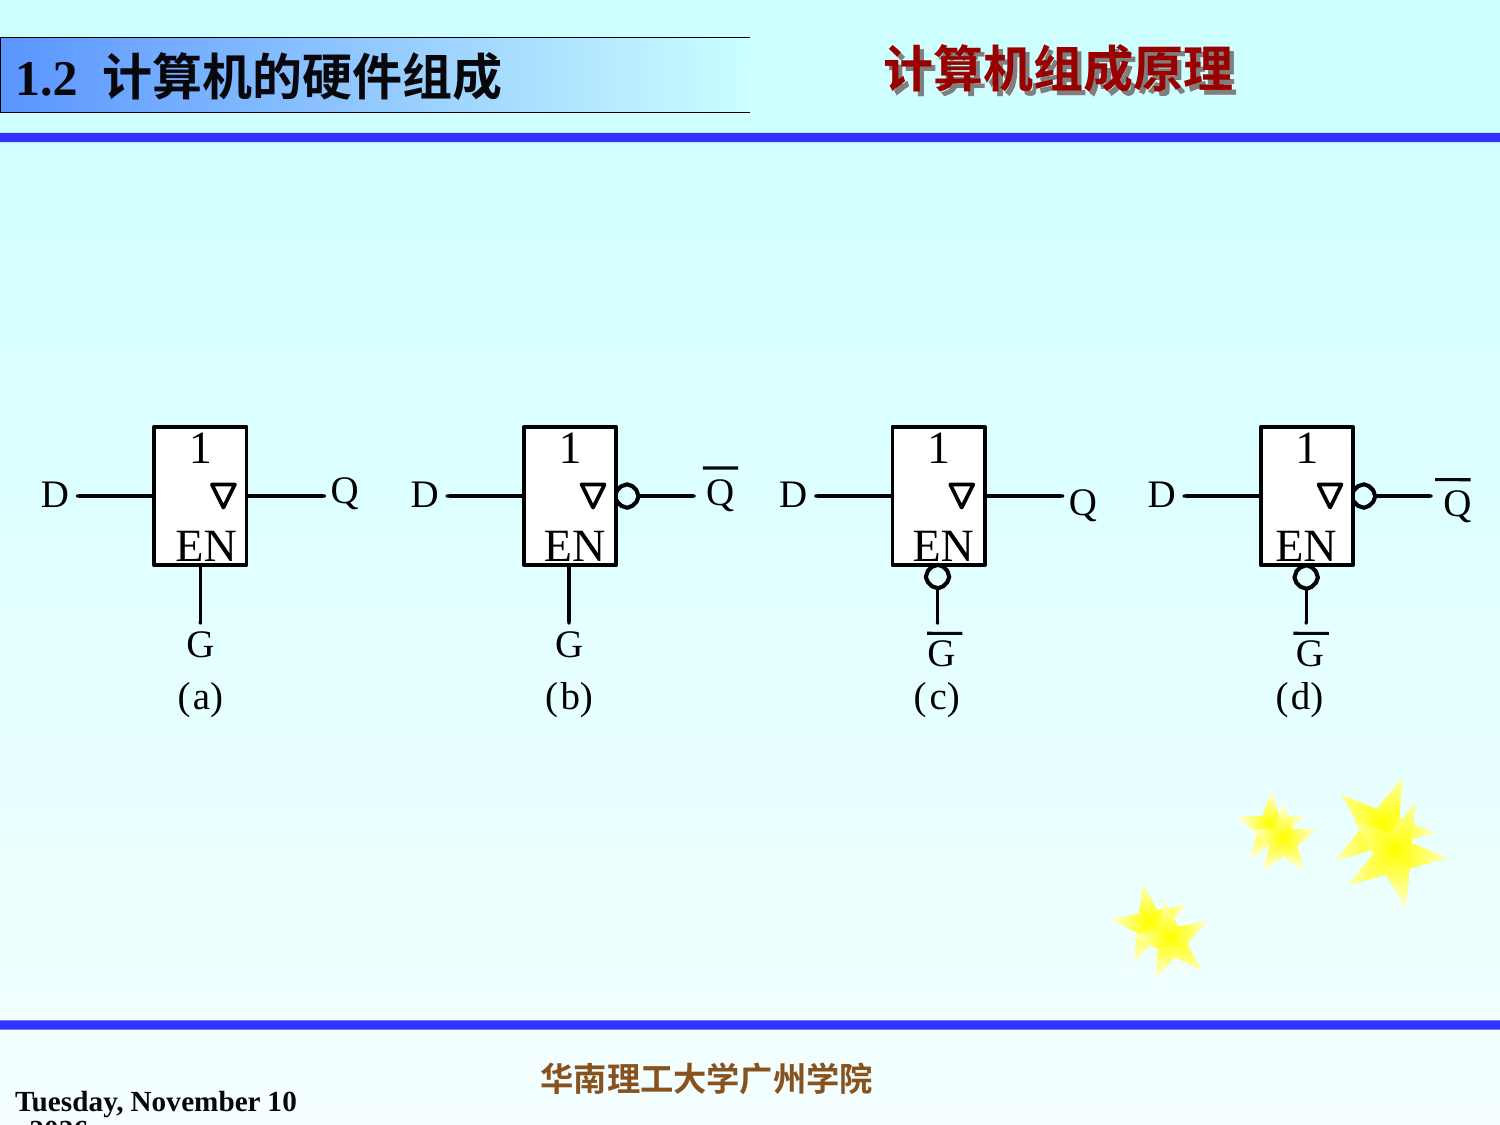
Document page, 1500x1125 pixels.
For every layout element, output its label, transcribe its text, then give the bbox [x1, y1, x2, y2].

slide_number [0, 1050, 313, 1125]
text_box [0, 393, 1500, 731]
title 1.2 计算机的硬件组成 [0, 37, 750, 113]
